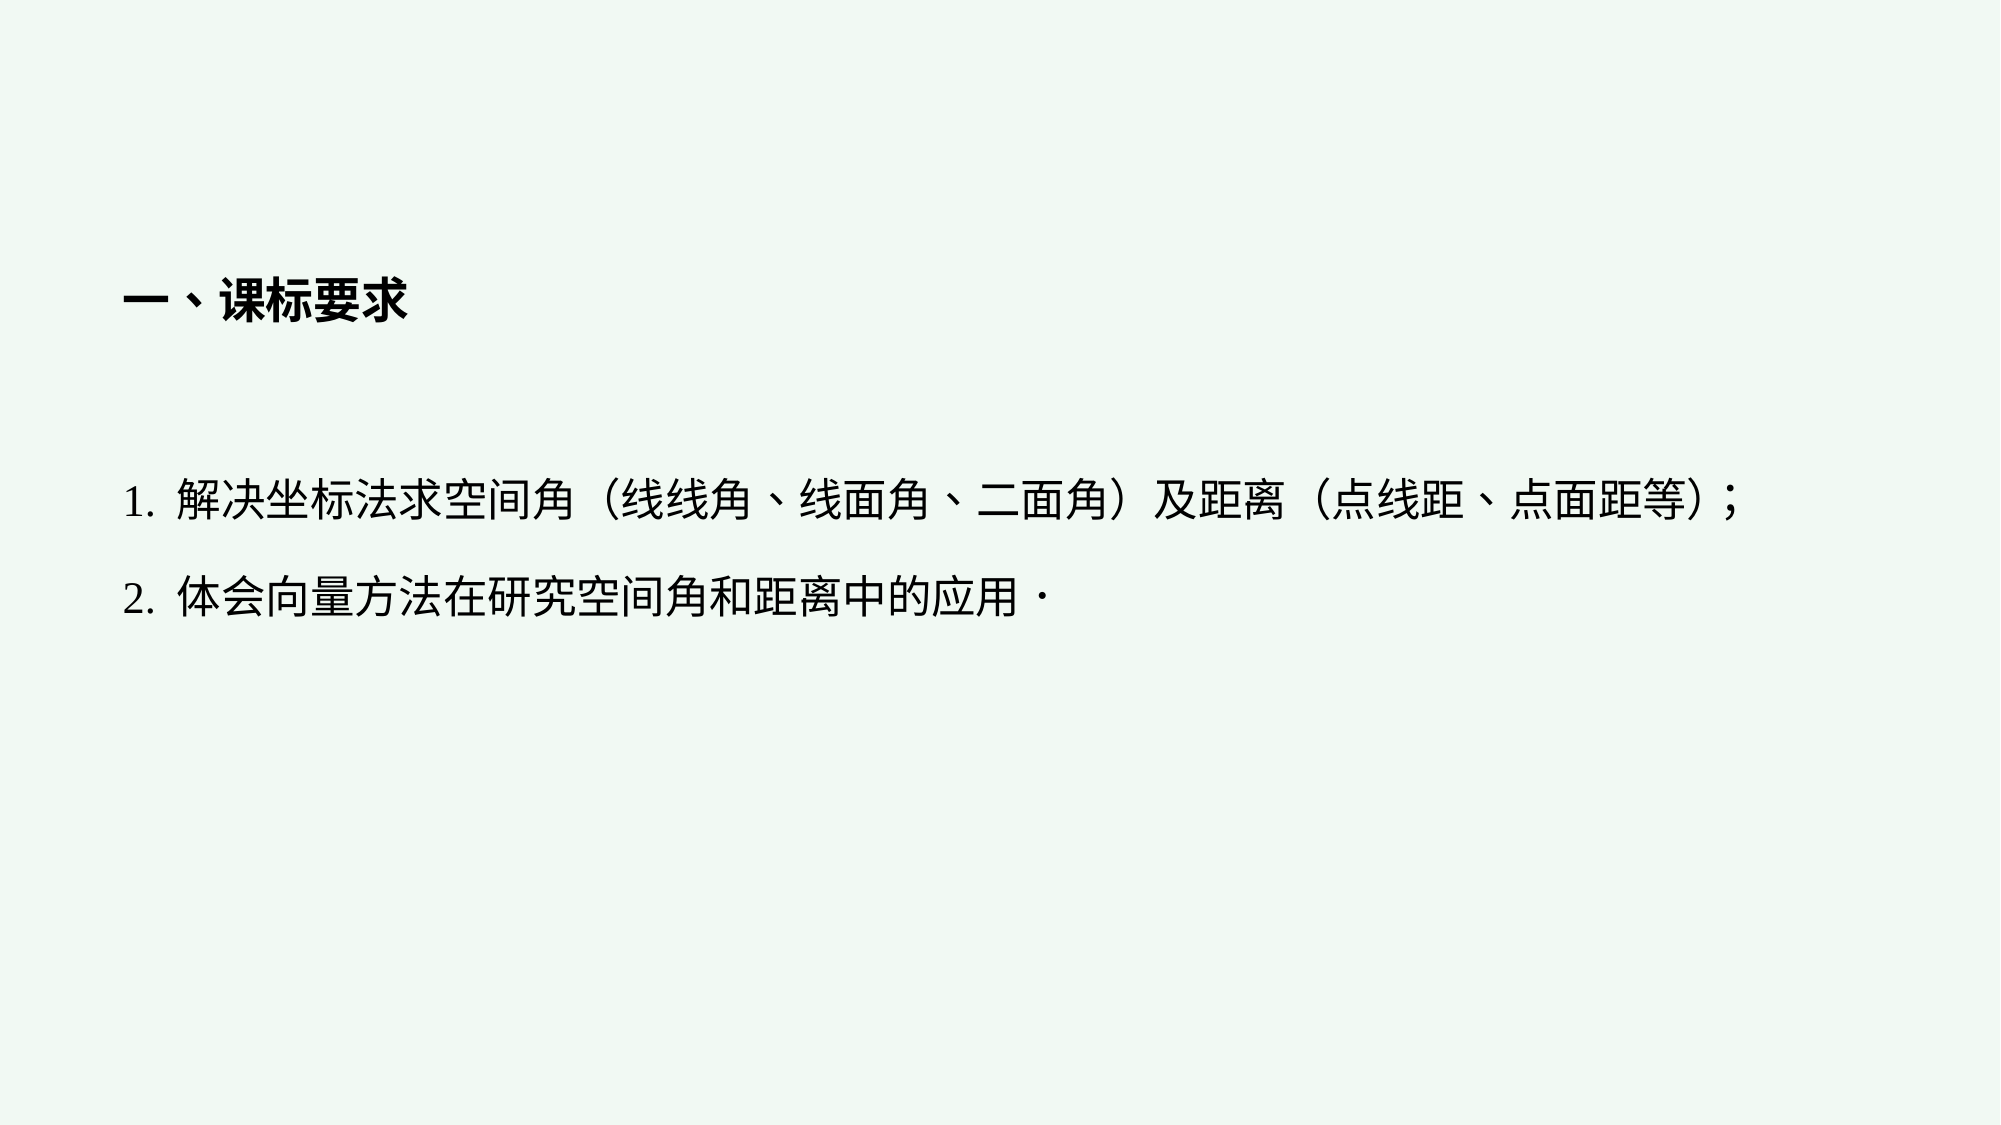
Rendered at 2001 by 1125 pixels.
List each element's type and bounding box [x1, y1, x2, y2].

text_box [122, 265, 2000, 413]
text_box [122, 449, 1881, 717]
